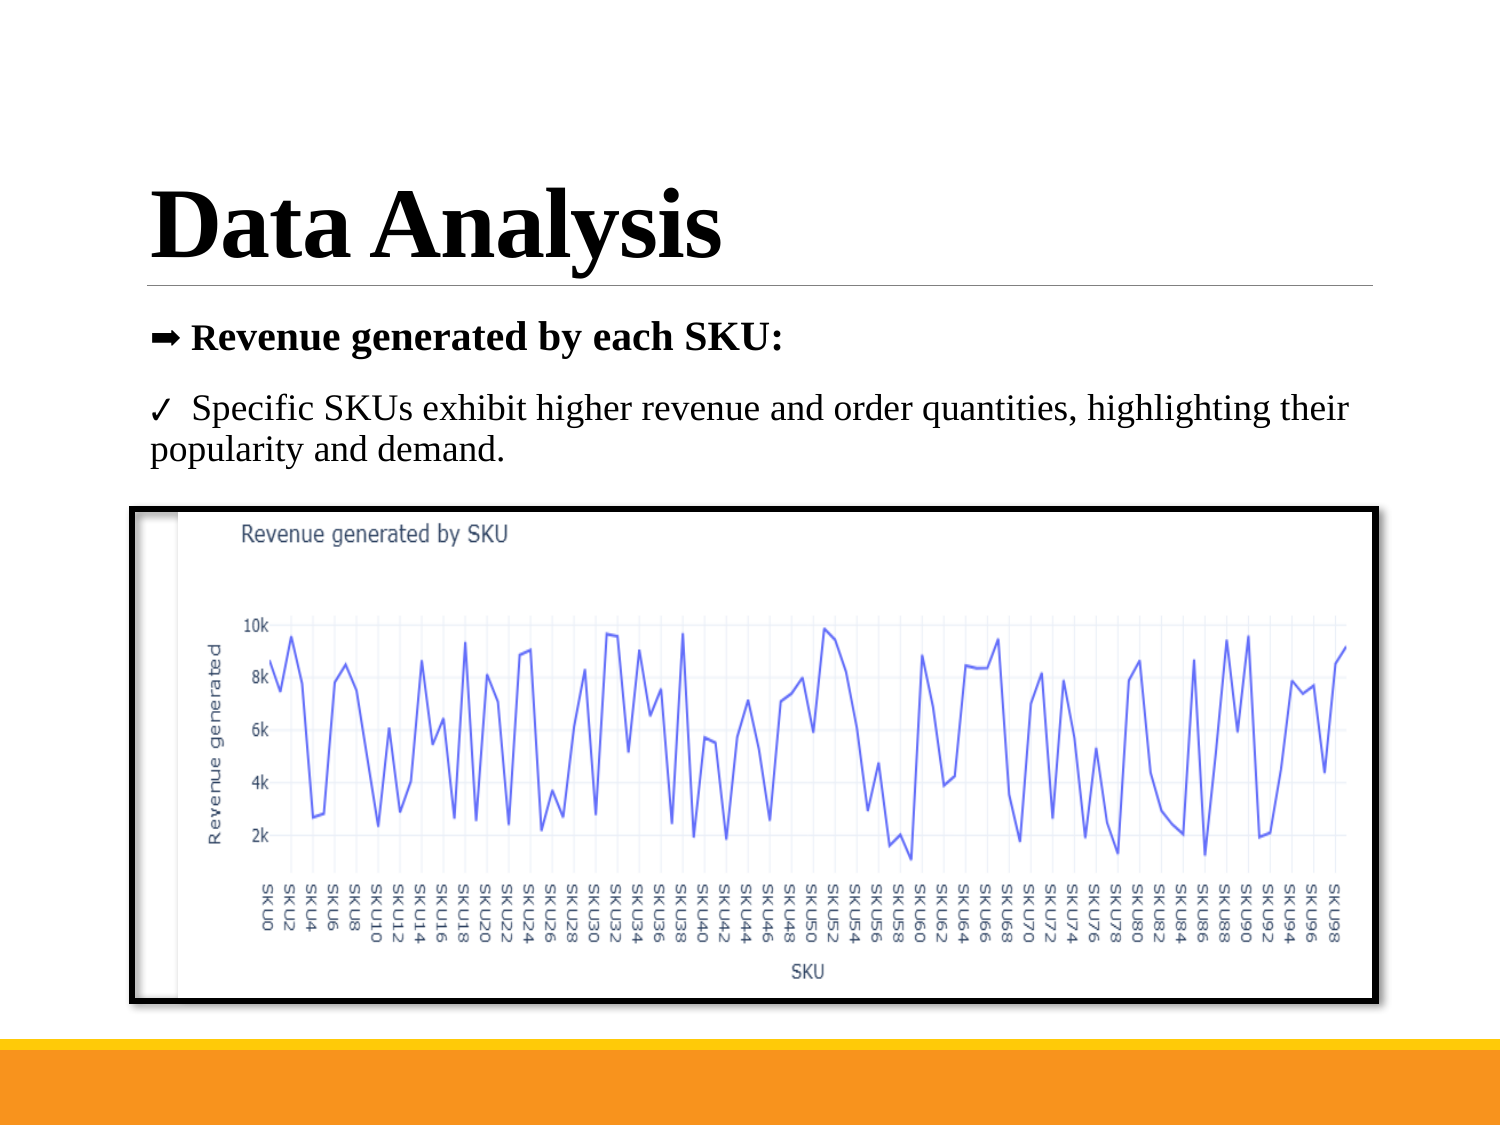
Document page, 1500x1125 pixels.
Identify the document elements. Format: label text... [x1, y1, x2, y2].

picture [134, 511, 1373, 999]
title Data Analysis [135, 127, 1373, 285]
list ➡️ Revenue generated by each SKU: ✔ Specific SKUs exhibit higher revenue and order quantities, highlighting their popularity and demand. [135, 306, 1373, 476]
